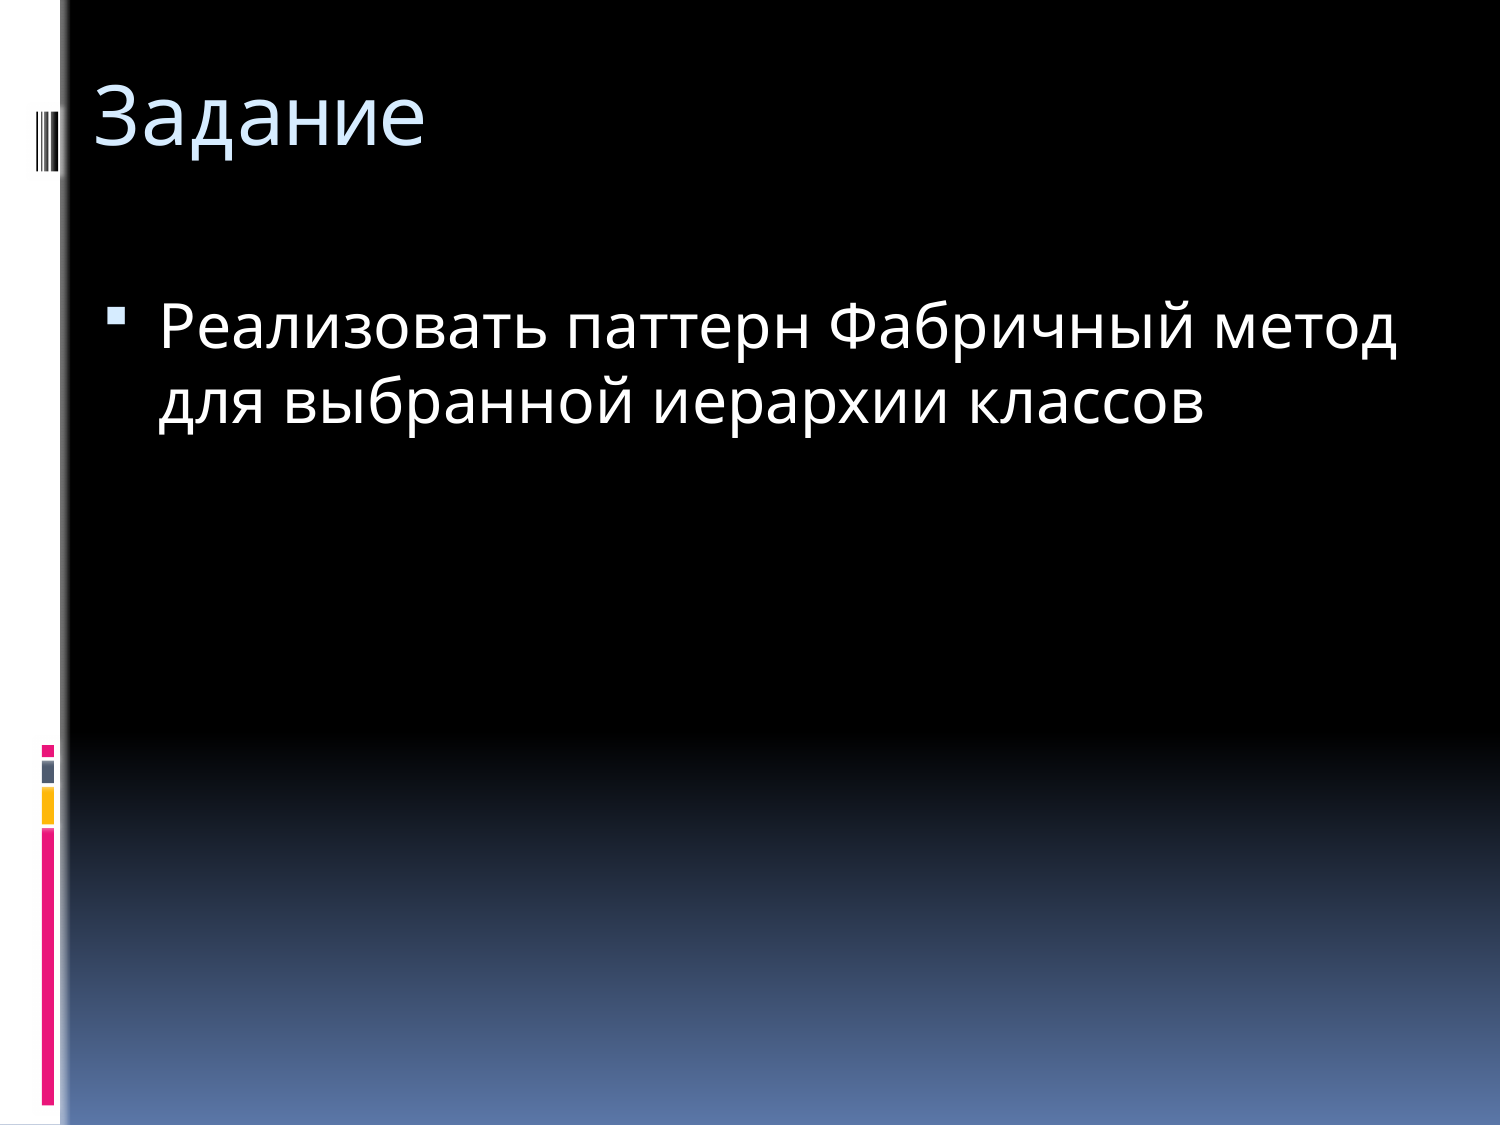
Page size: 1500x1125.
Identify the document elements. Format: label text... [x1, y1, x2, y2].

title Задание [76, 54, 1420, 228]
list Реализовать паттерн Фабричный метод для выбранной иерархии классов [76, 278, 1420, 966]
